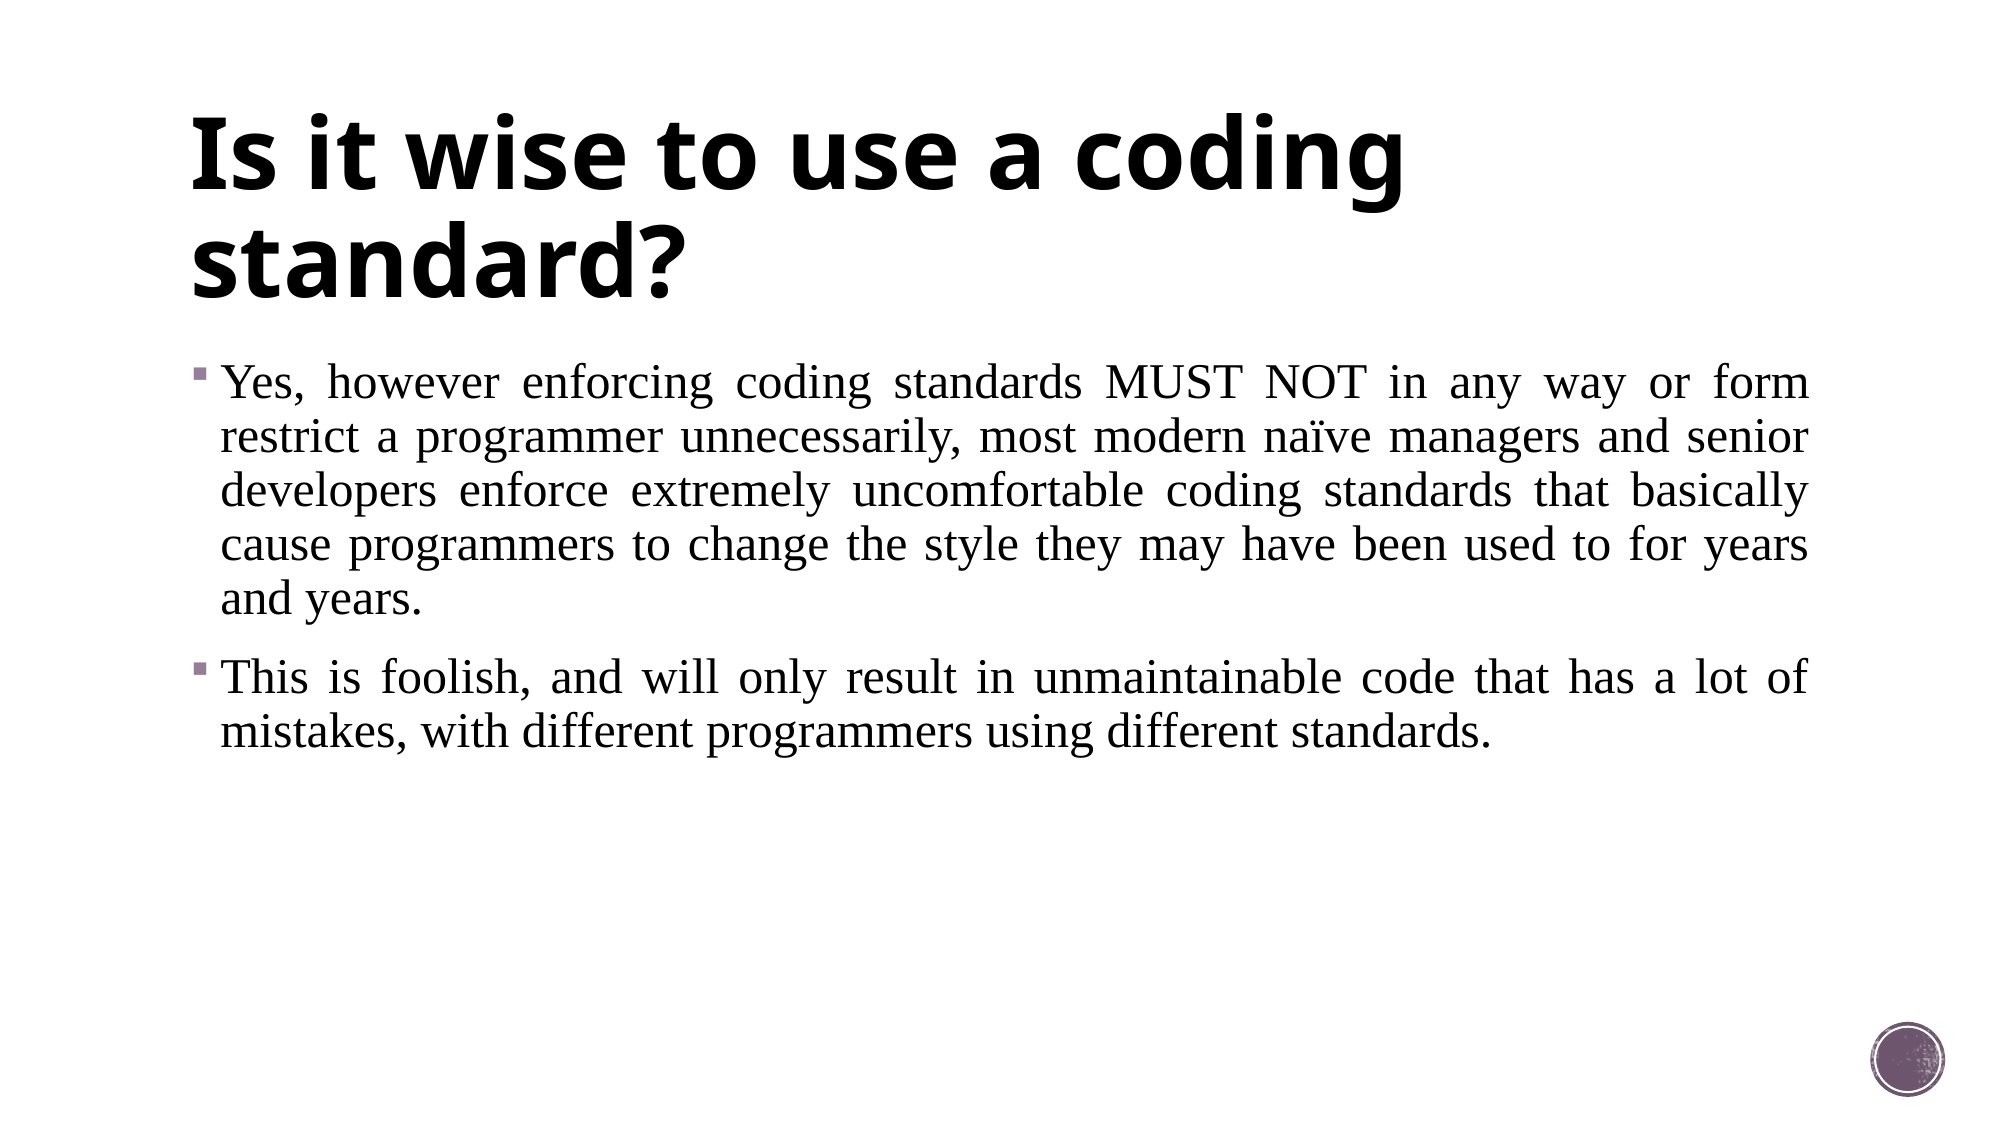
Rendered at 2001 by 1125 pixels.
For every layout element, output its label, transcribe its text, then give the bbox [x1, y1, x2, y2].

title Is it wise to use a coding standard? [175, 79, 1826, 344]
list Yes, however enforcing coding standards MUST NOT in any way or form restrict a programmer unnecessarily, most modern naïve managers and senior developers enforce extremely uncomfortable coding standards that basically cause programmers to change the style they may have been used to for years and years. This is foolish, and will only result in unmaintainable code that has a lot of mistakes, with different programmers using different standards. [175, 348, 1826, 1013]
